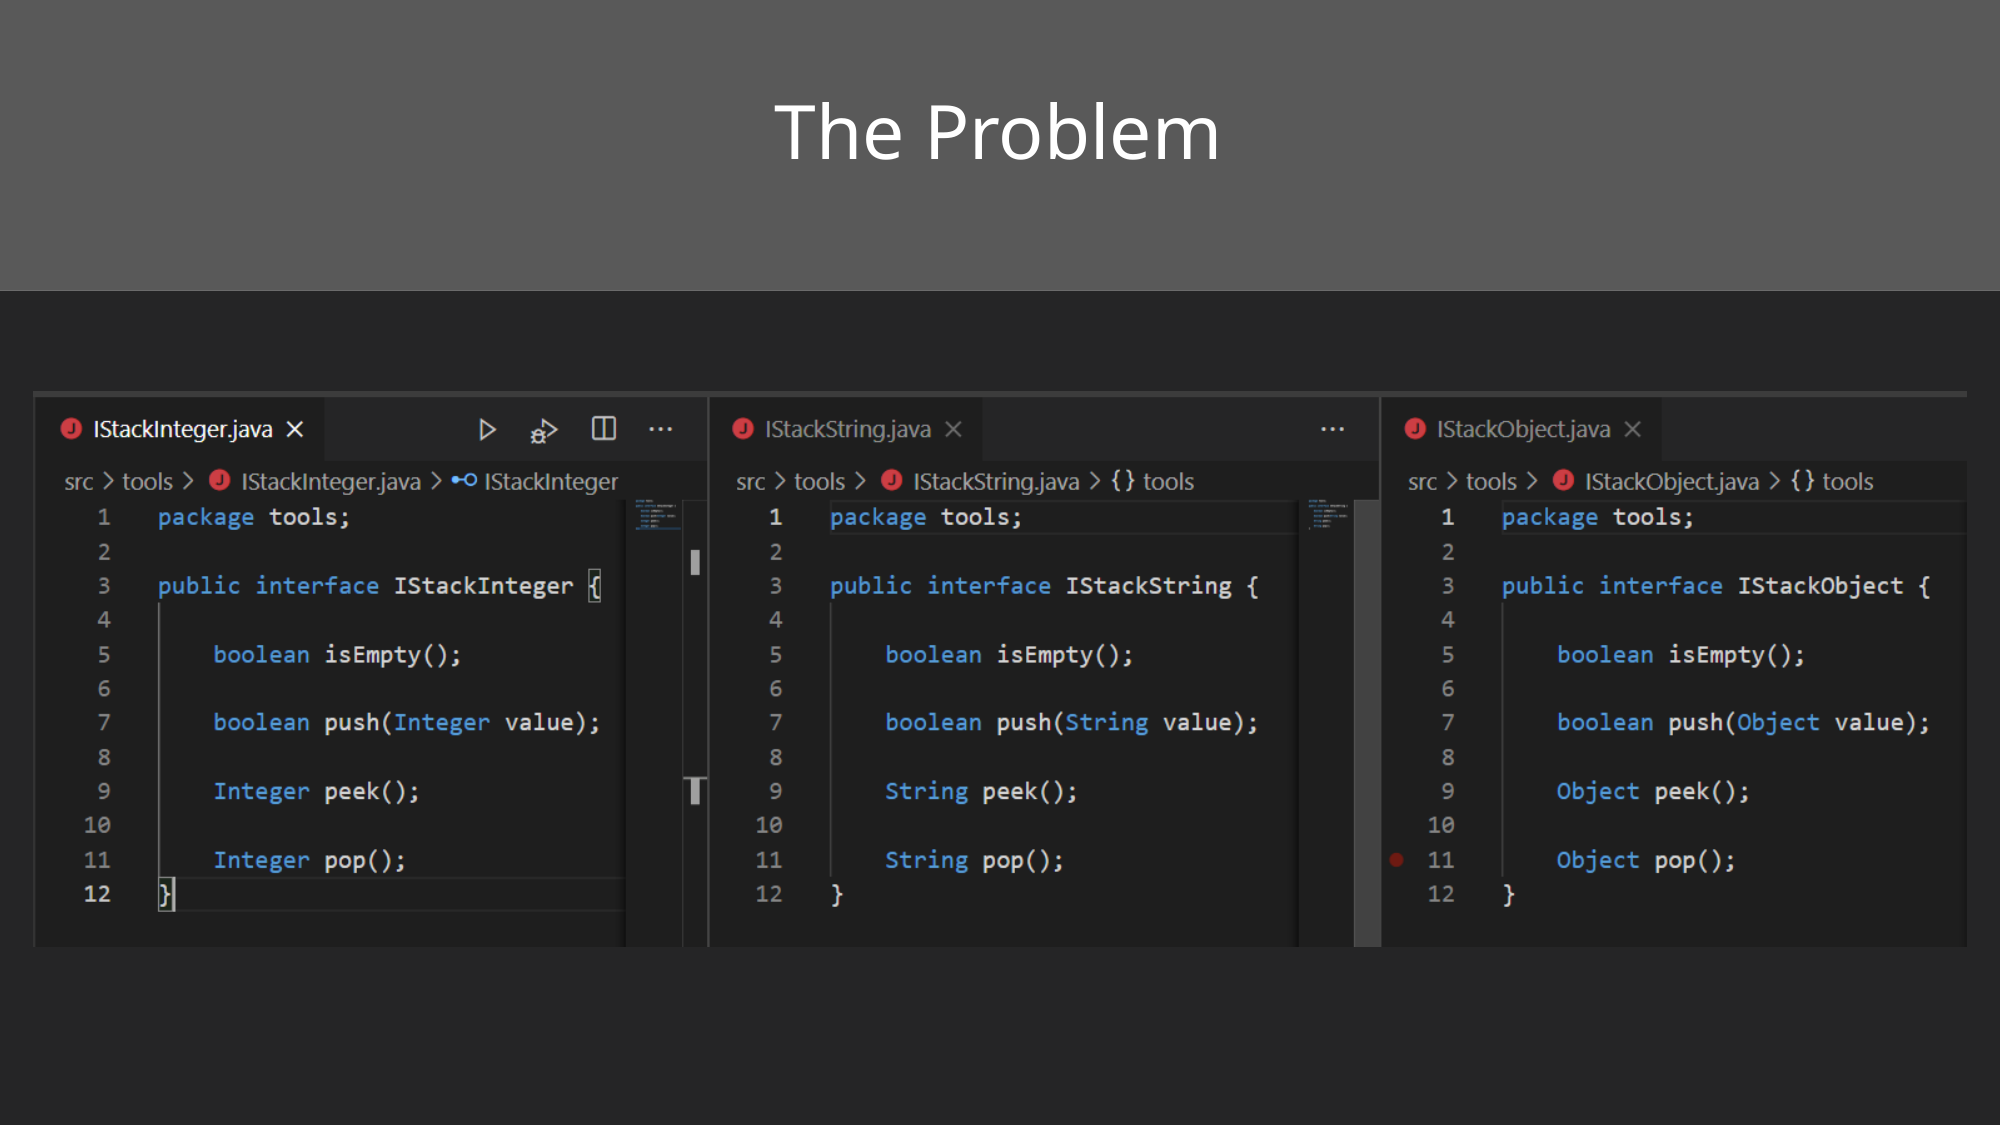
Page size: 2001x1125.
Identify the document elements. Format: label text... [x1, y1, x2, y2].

title The Problem [172, 60, 1825, 184]
picture [33, 391, 1967, 947]
text_box [0, 290, 2000, 1125]
